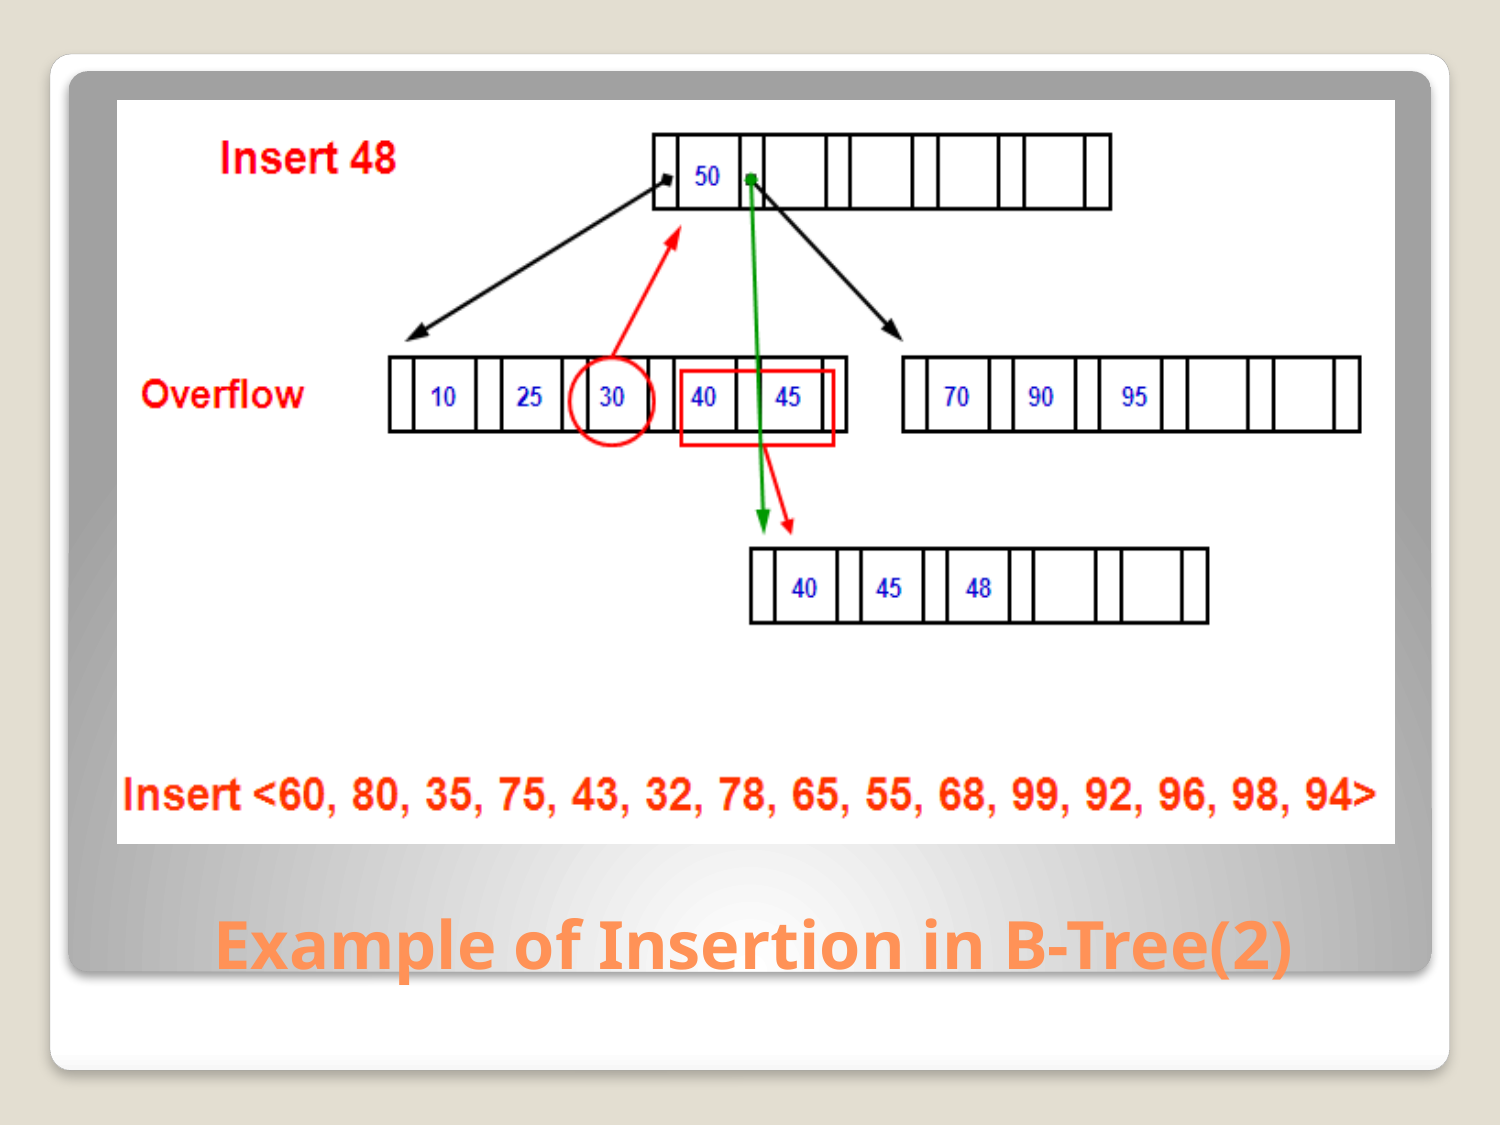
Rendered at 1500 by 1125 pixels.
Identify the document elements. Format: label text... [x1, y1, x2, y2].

title Example of Insertion in B-Tree(2) [82, 817, 1425, 990]
picture [116, 100, 1395, 844]
